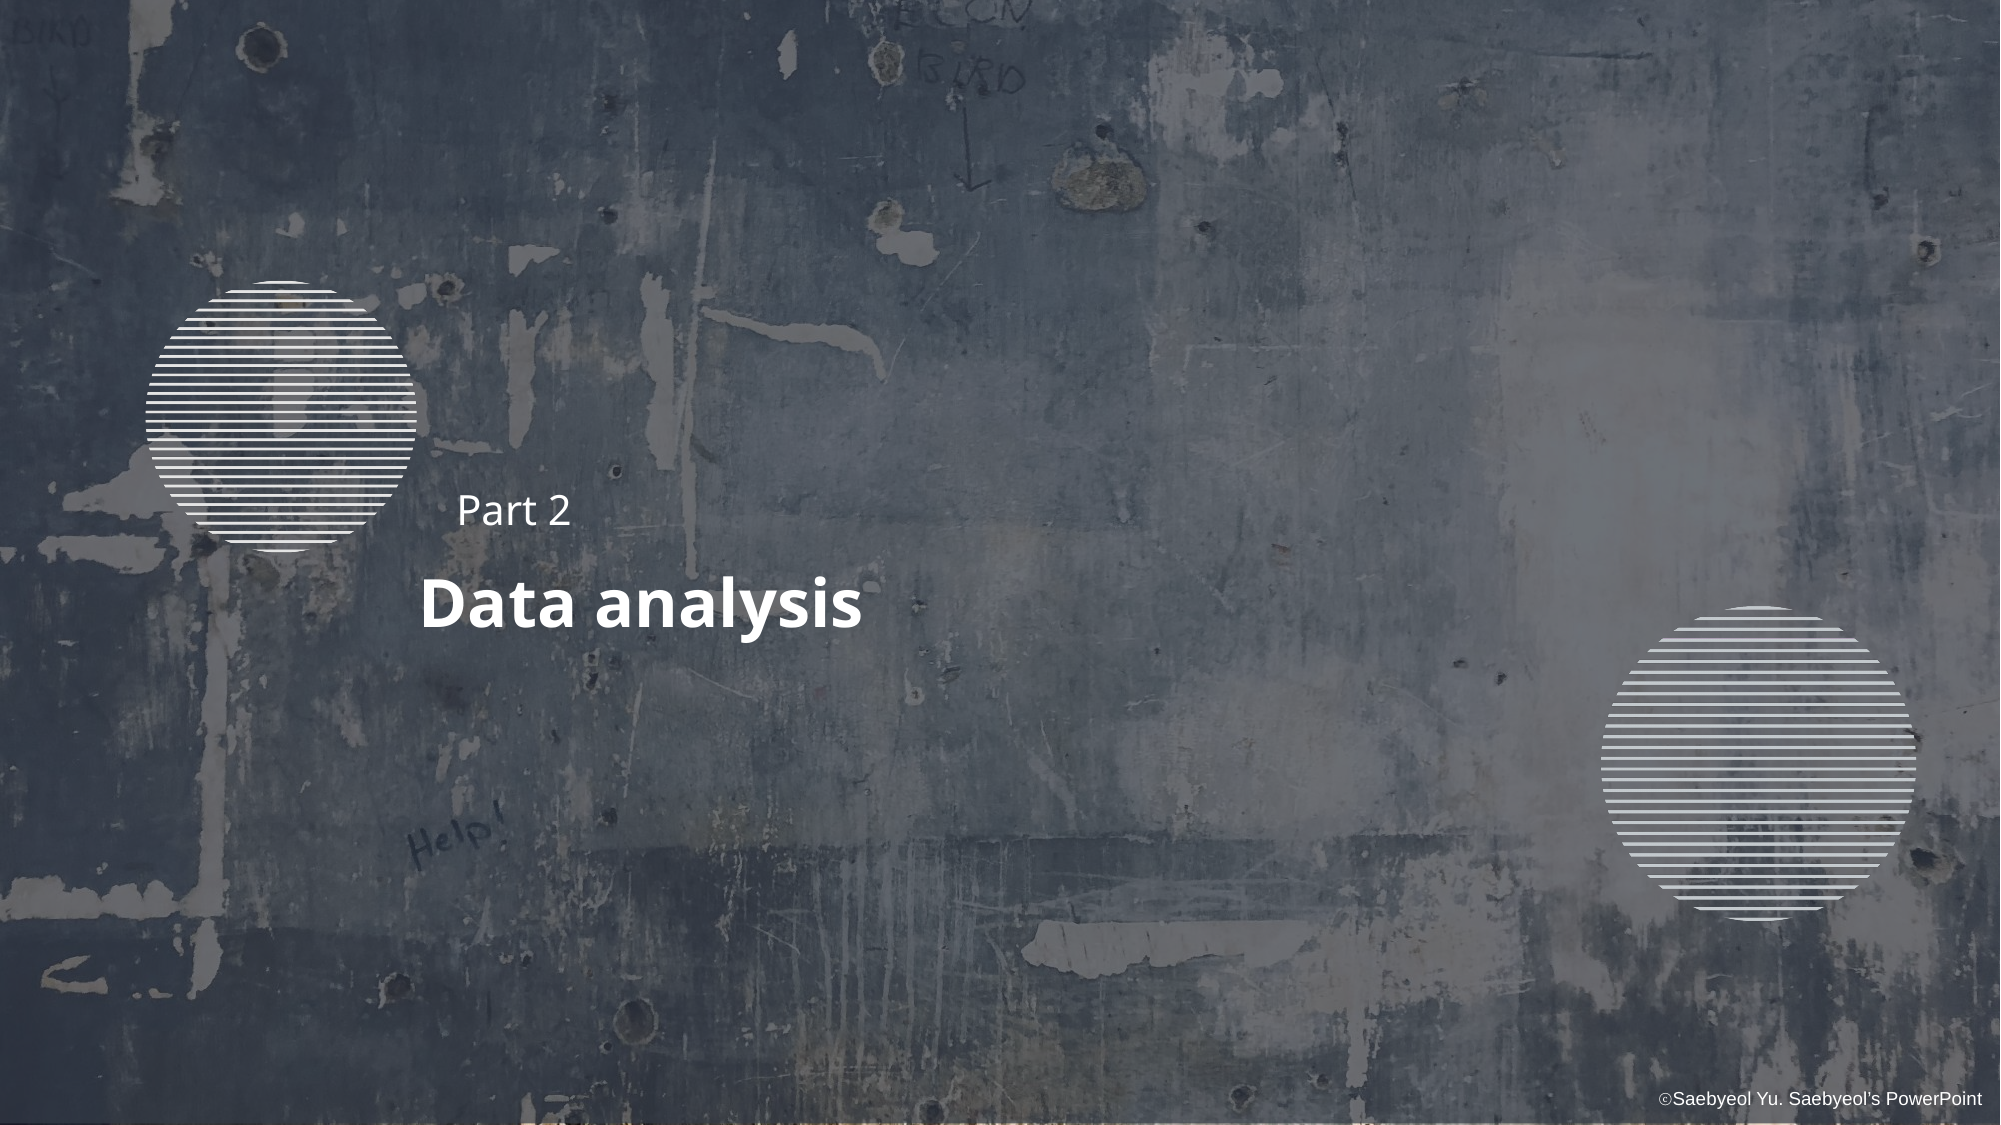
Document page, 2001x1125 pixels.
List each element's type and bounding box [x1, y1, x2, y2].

text_box [442, 476, 840, 649]
picture [0, 0, 2000, 1125]
